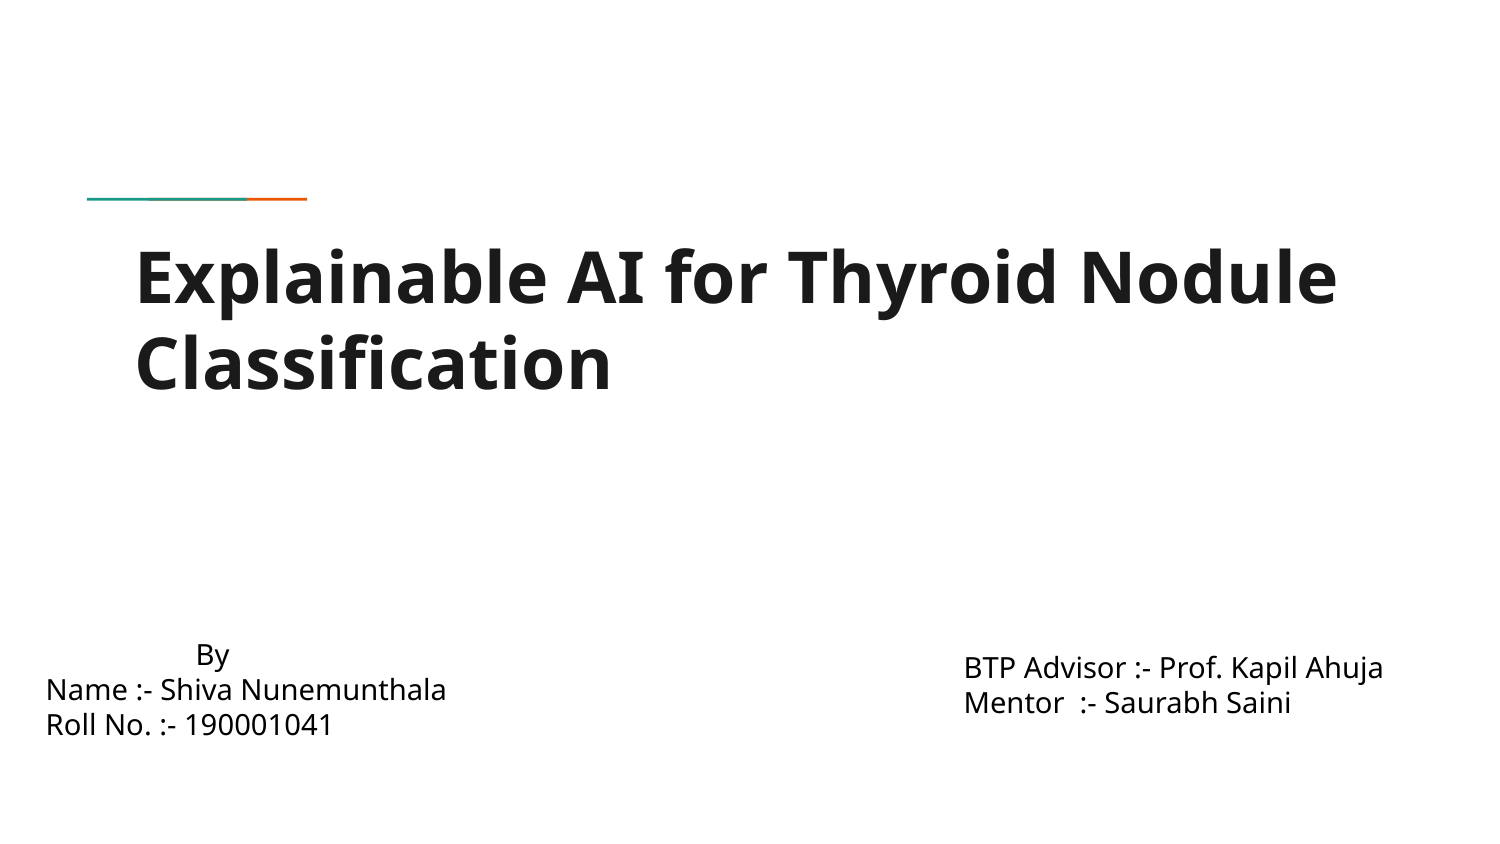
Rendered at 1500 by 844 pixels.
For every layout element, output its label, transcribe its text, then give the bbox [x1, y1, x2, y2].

text_box BTP Advisor :- Prof. Kapil Ahuja Mentor :- Saurabh Saini [948, 634, 1460, 735]
title Explainable AI for Thyroid Nodule Classification [119, 216, 1381, 490]
text_box By Name :- Shiva Nunemunthala Roll No. :- 190001041 [30, 621, 869, 756]
